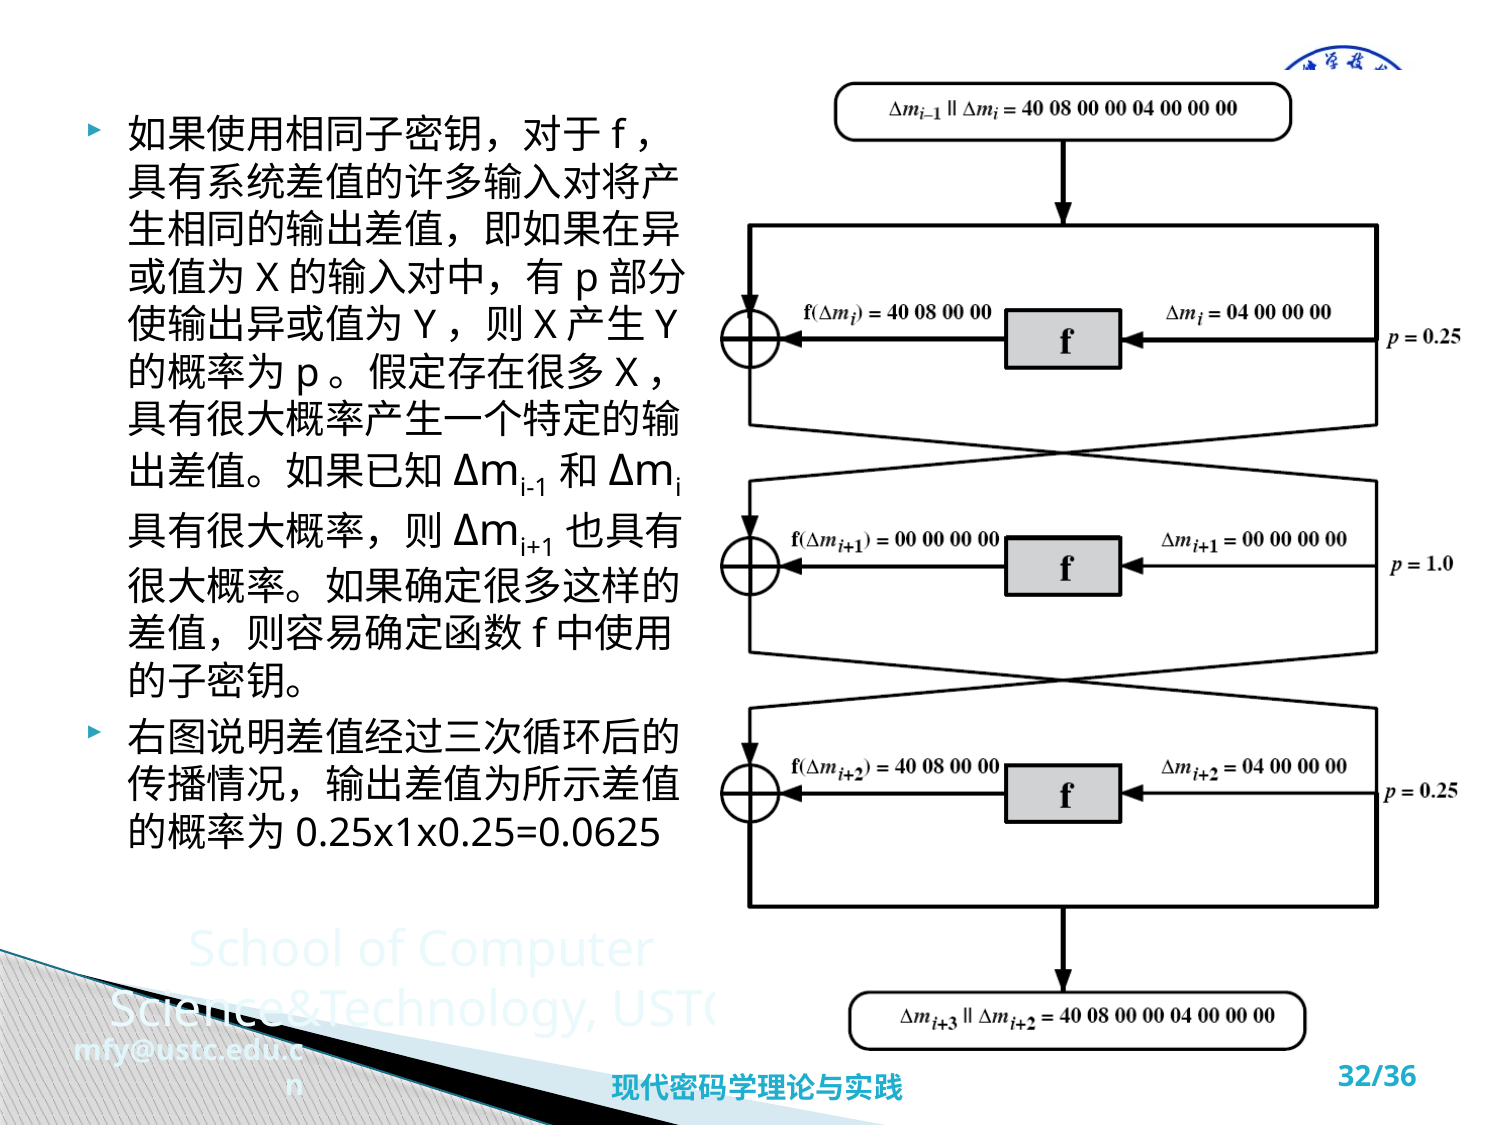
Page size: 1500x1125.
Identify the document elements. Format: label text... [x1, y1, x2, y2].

picture [714, 45, 1465, 1055]
list 如果使用相同子密钥，对于f，具有系统差值的许多输入对将产生相同的输出差值，即如果在异或值为X的输入对中，有p部分使输出异或值为Y，则X产生Y的概率为p。假定存在很多X，具有很大概率产生一个特定的输出差值。如果已知Δmi-1和Δmi具有很大概率，则Δmi+1也具有很大概率。如果确定很多这样的差值，则容易确定函数f中使用的子密钥。 右图说明差值经过三次循环后的传播情况，输出差值为所示差值的概率为0.25x1x0.25=0.0625 [53, 101, 704, 988]
